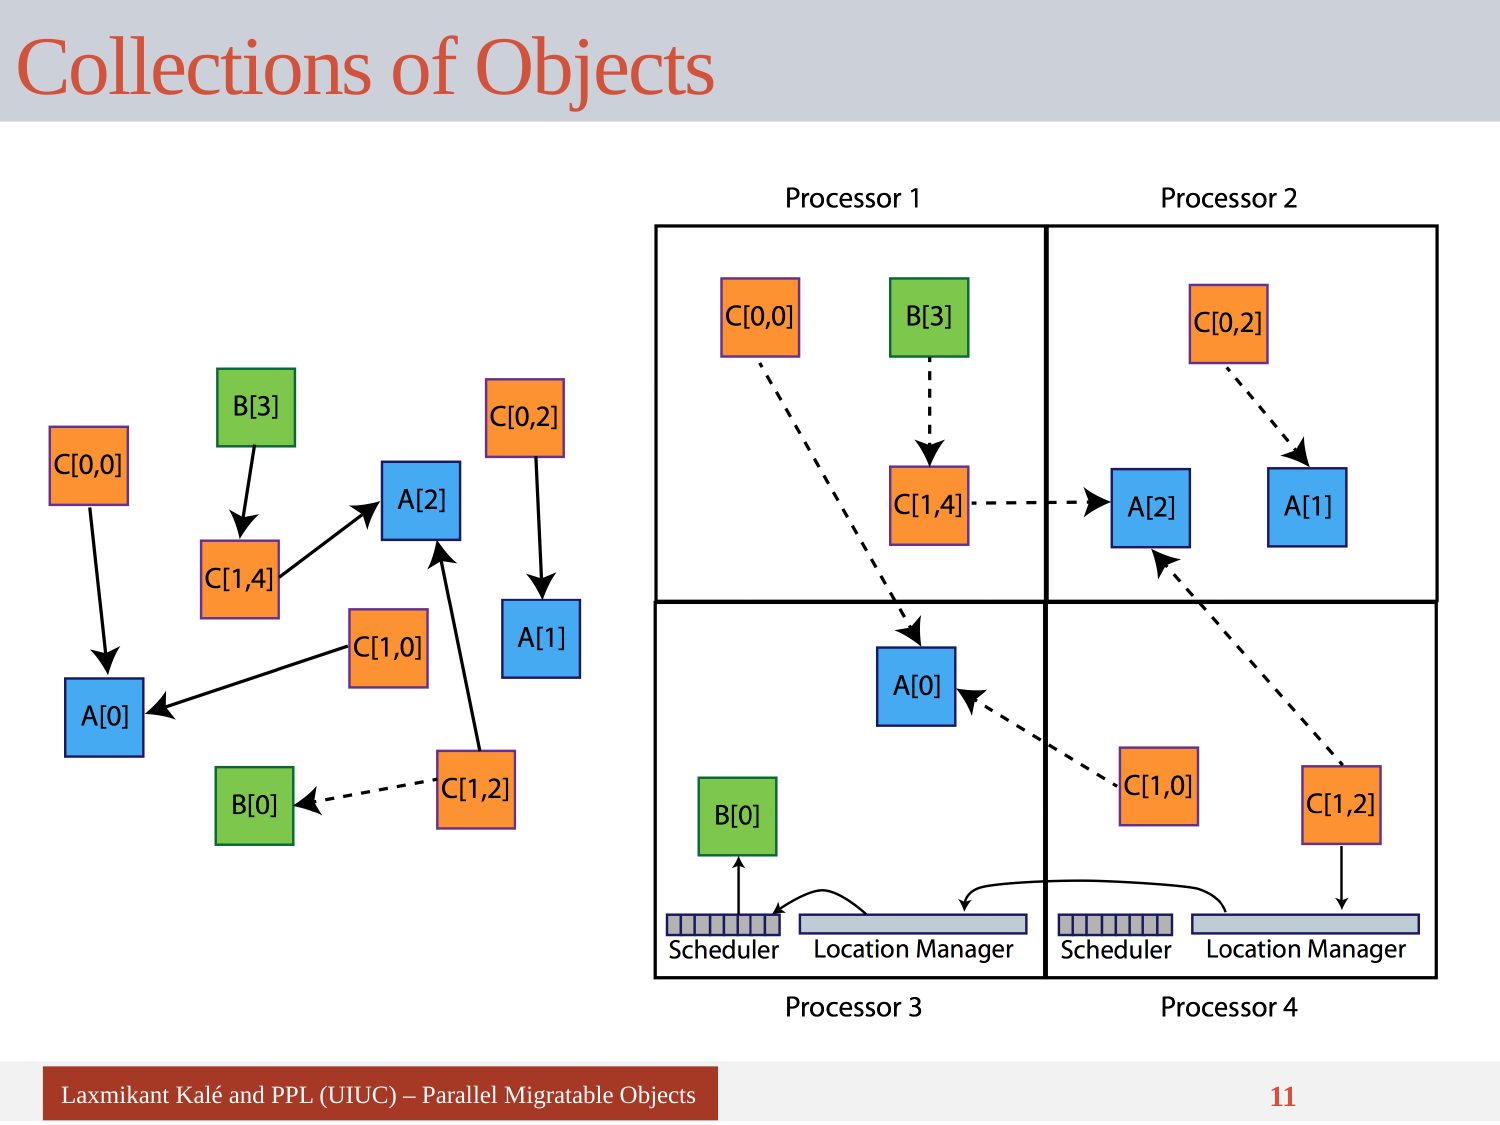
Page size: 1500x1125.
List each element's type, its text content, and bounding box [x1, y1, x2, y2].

footer Laxmikant Kalé and PPL (UIUC) – Parallel Migratable Objects [42, 1066, 718, 1121]
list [42, 154, 1457, 1047]
title Collections of Objects [0, 0, 1500, 122]
slide_number 11 [1254, 1067, 1457, 1122]
